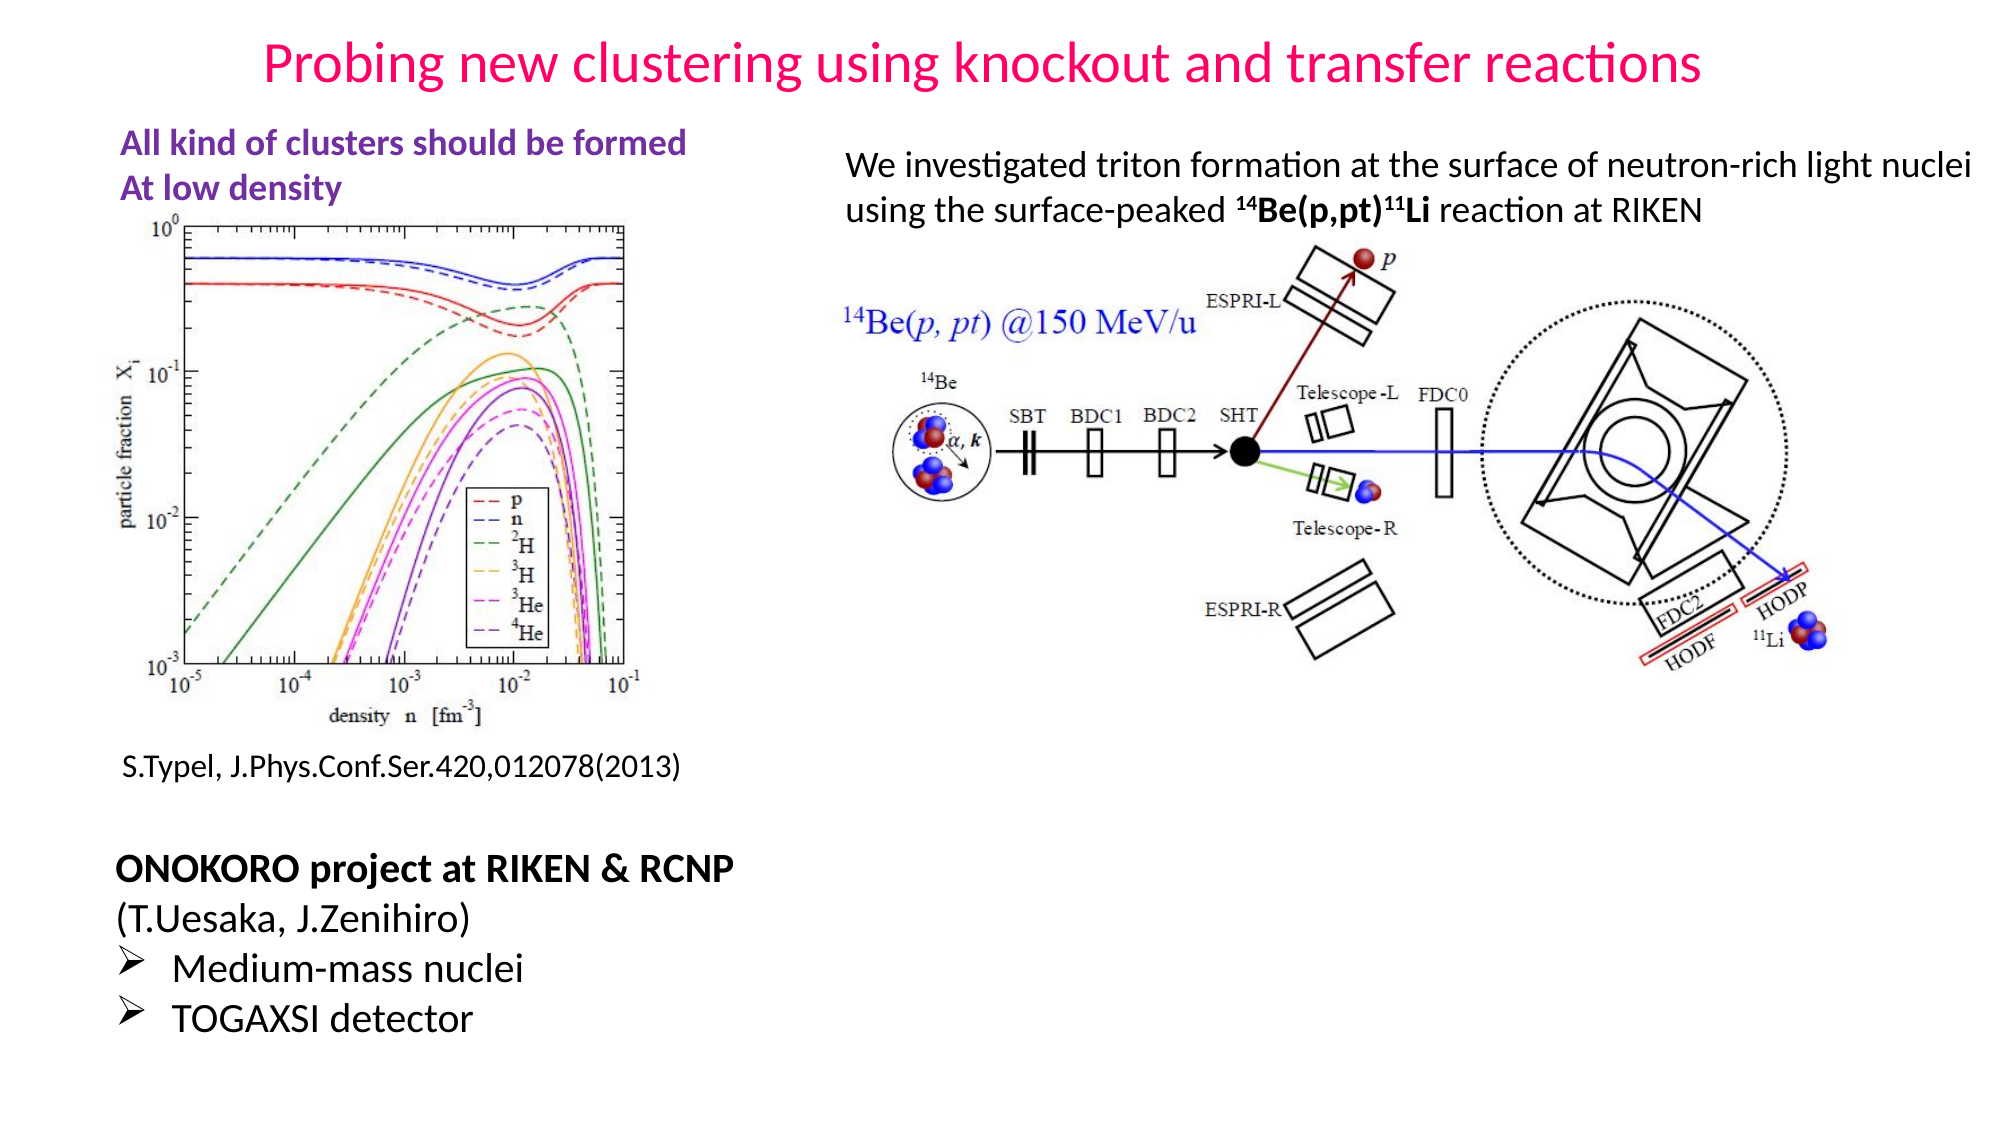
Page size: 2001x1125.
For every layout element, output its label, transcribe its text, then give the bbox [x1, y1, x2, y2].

text_box Probing new clustering using knockout and transfer reactions [248, 17, 1732, 102]
text_box ONOKORO project at RIKEN & RCNP (T.Uesaka, J.Zenihiro) Medium-mass nuclei TOGAXSI detector [100, 832, 750, 1048]
picture [102, 207, 650, 737]
picture [813, 233, 1860, 675]
text_box All kind of clusters should be formed At low density [105, 110, 712, 215]
text_box We investigated triton formation at the surface of neutron-rich light nuclei using the surface-peaked 14Be(p,pt)11Li reaction at RIKEN [830, 132, 1989, 237]
text_box S.Typel, J.Phys.Conf.Ser.420,012078(2013) [107, 736, 698, 792]
